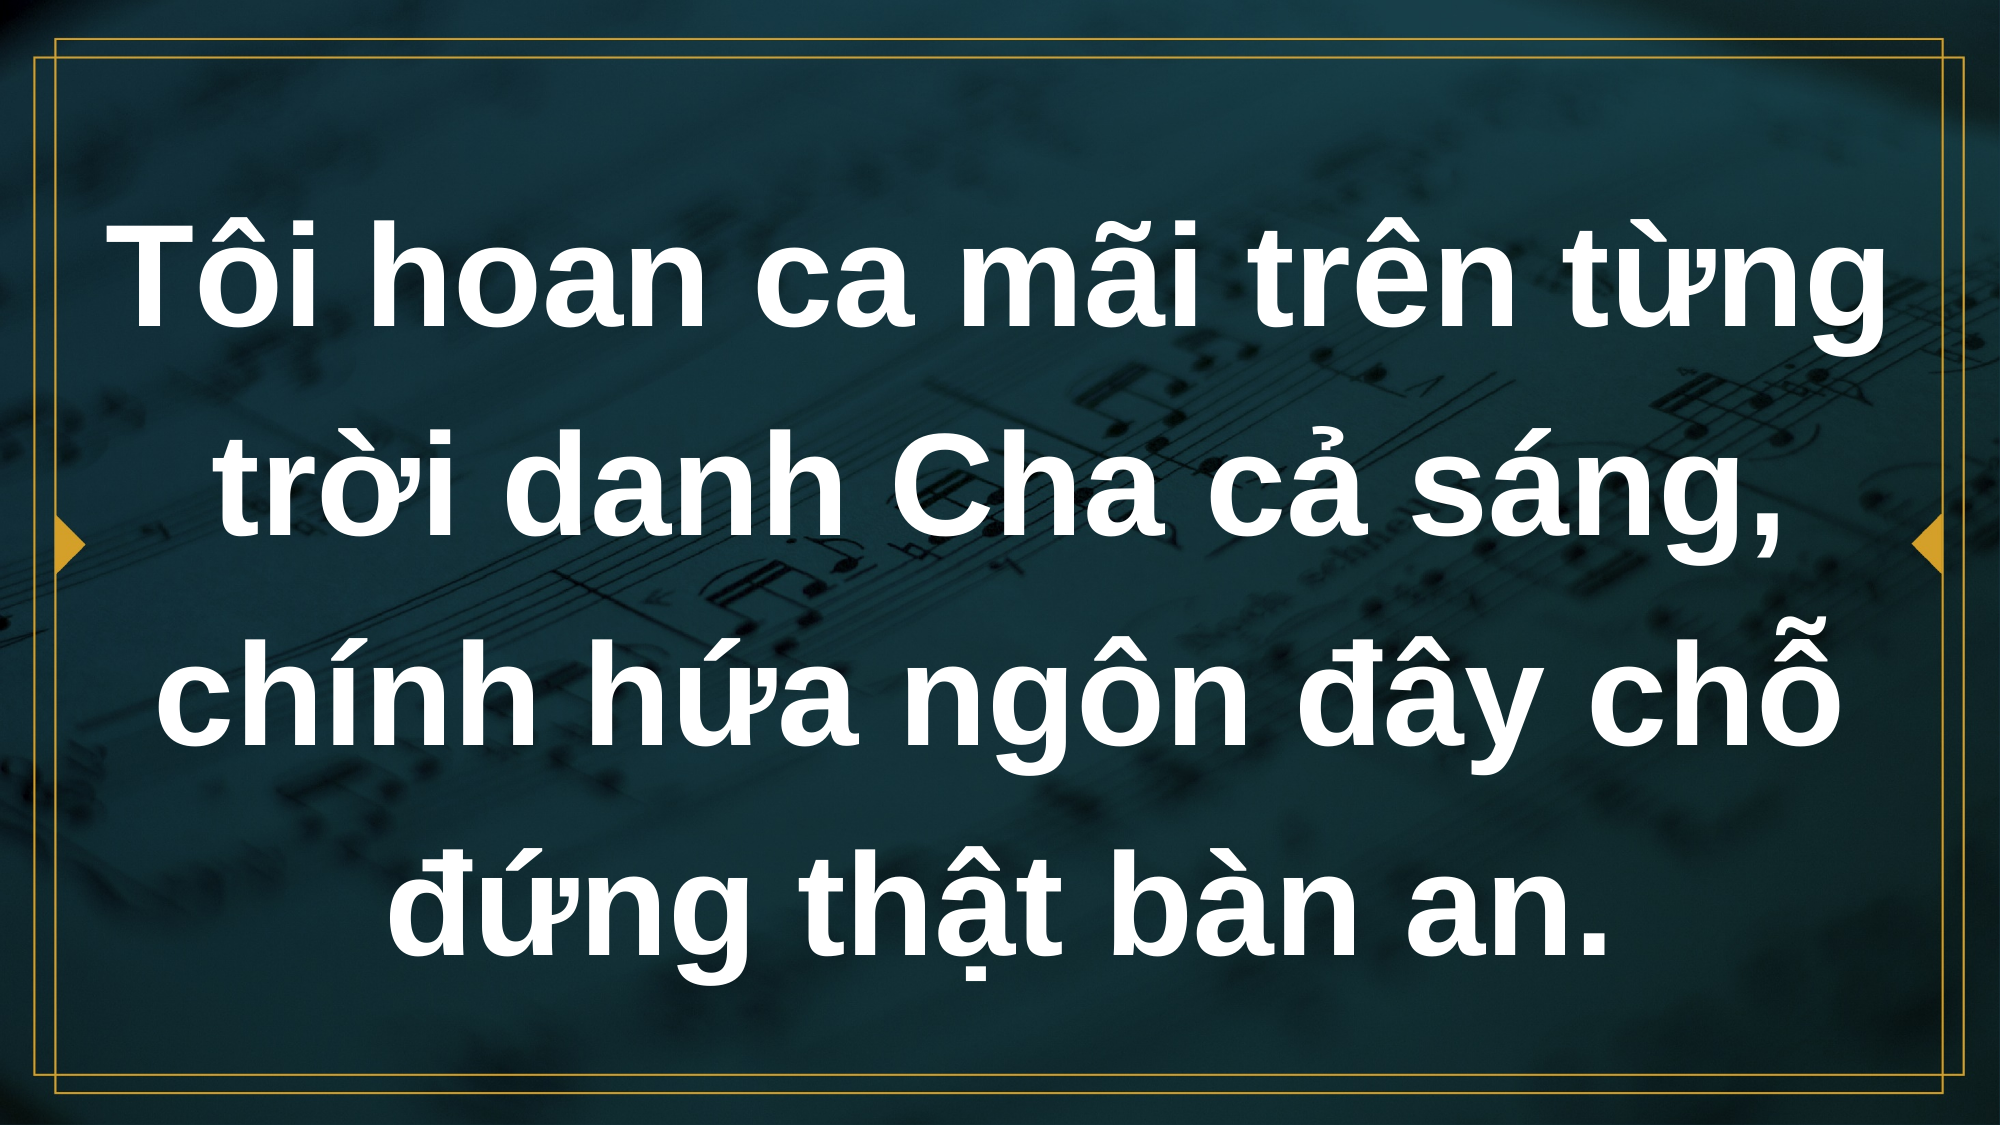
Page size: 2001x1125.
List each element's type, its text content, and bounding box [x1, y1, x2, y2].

title Tôi hoan ca mãi trên từng trời danh Cha cả sáng, chính hứa ngôn đây chỗ đứng thật bàn an. [55, 53, 1945, 1077]
picture [0, 0, 2000, 1125]
